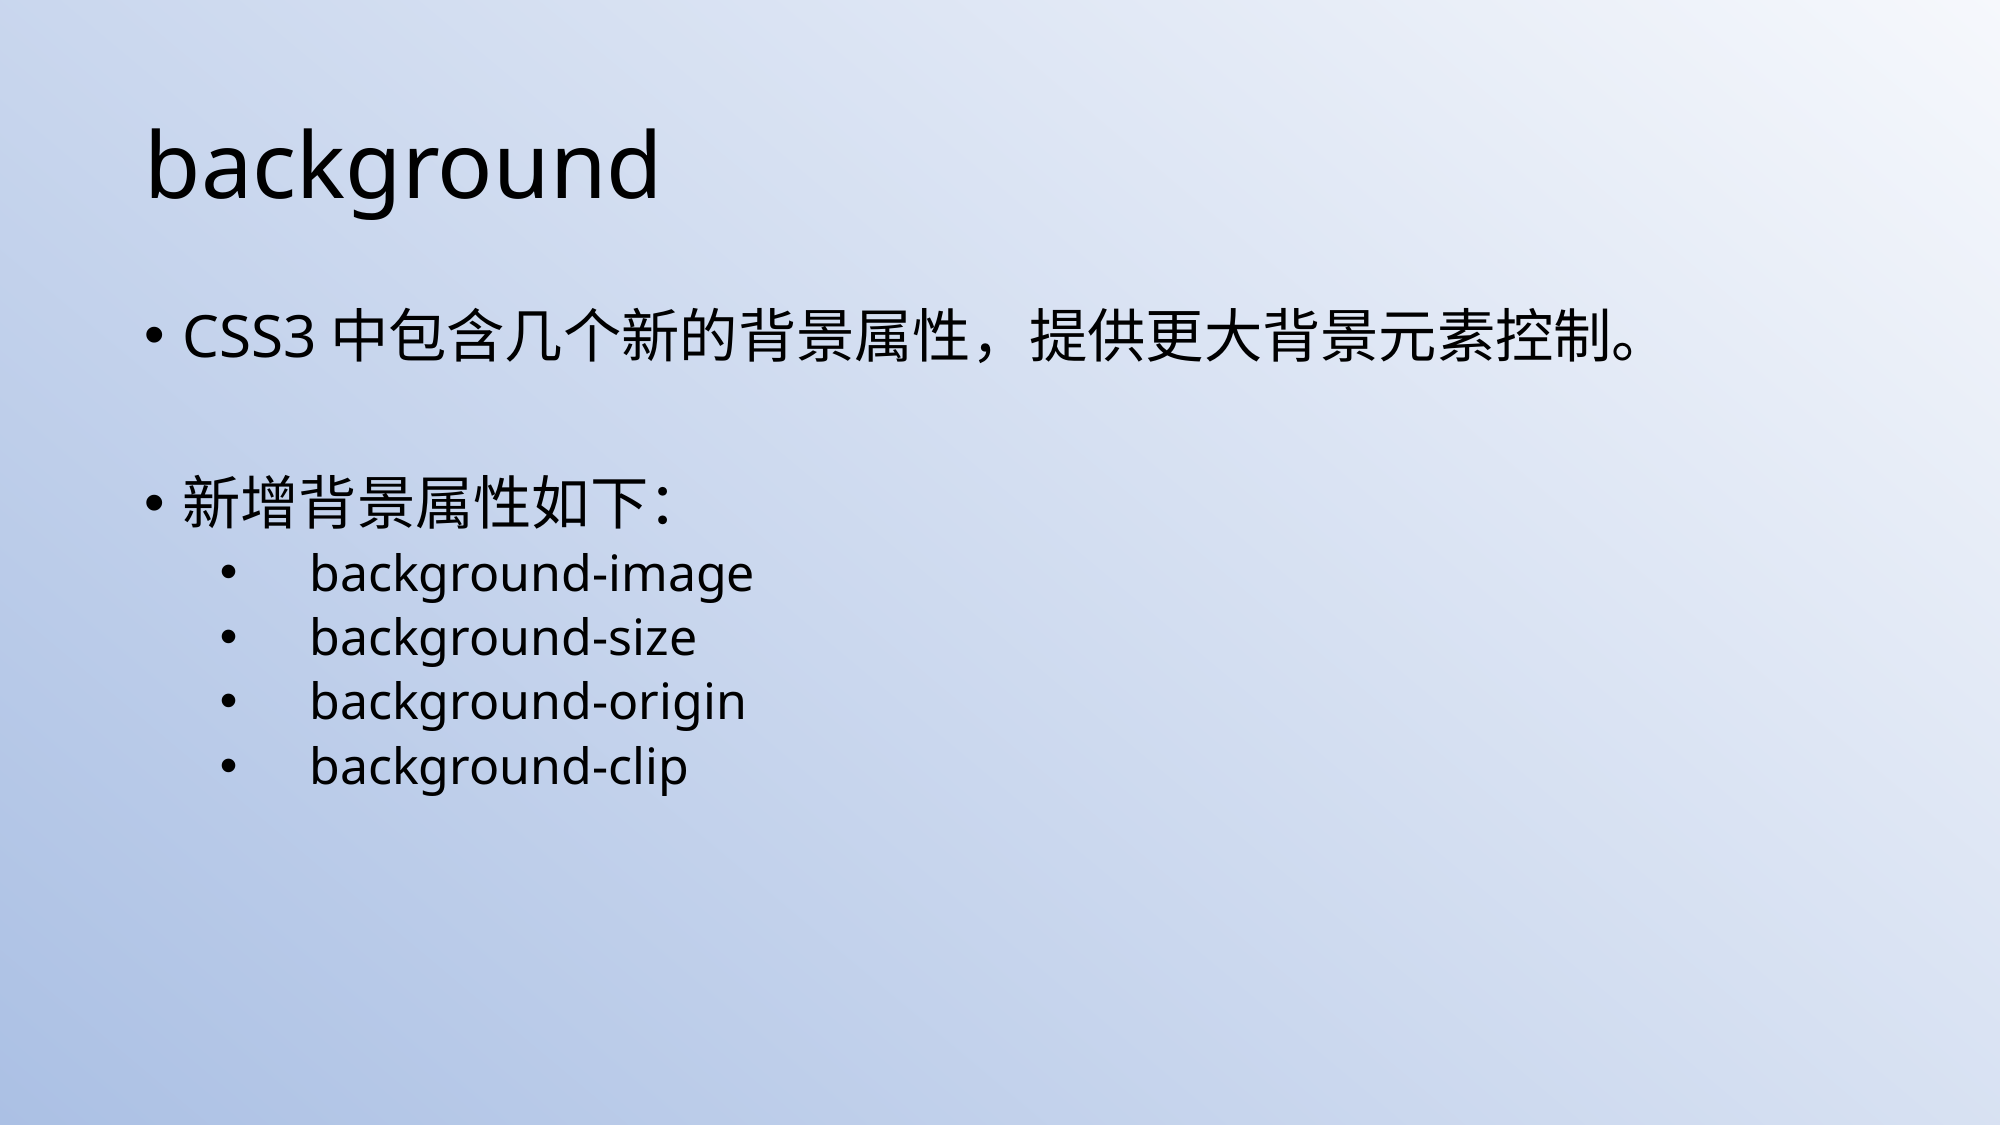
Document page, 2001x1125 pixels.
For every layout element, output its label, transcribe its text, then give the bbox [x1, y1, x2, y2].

title background [136, 59, 1863, 278]
list CSS3中包含几个新的背景属性，提供更大背景元素控制。 新增背景属性如下： background-image background-size background-origin background-clip [136, 298, 1863, 1014]
